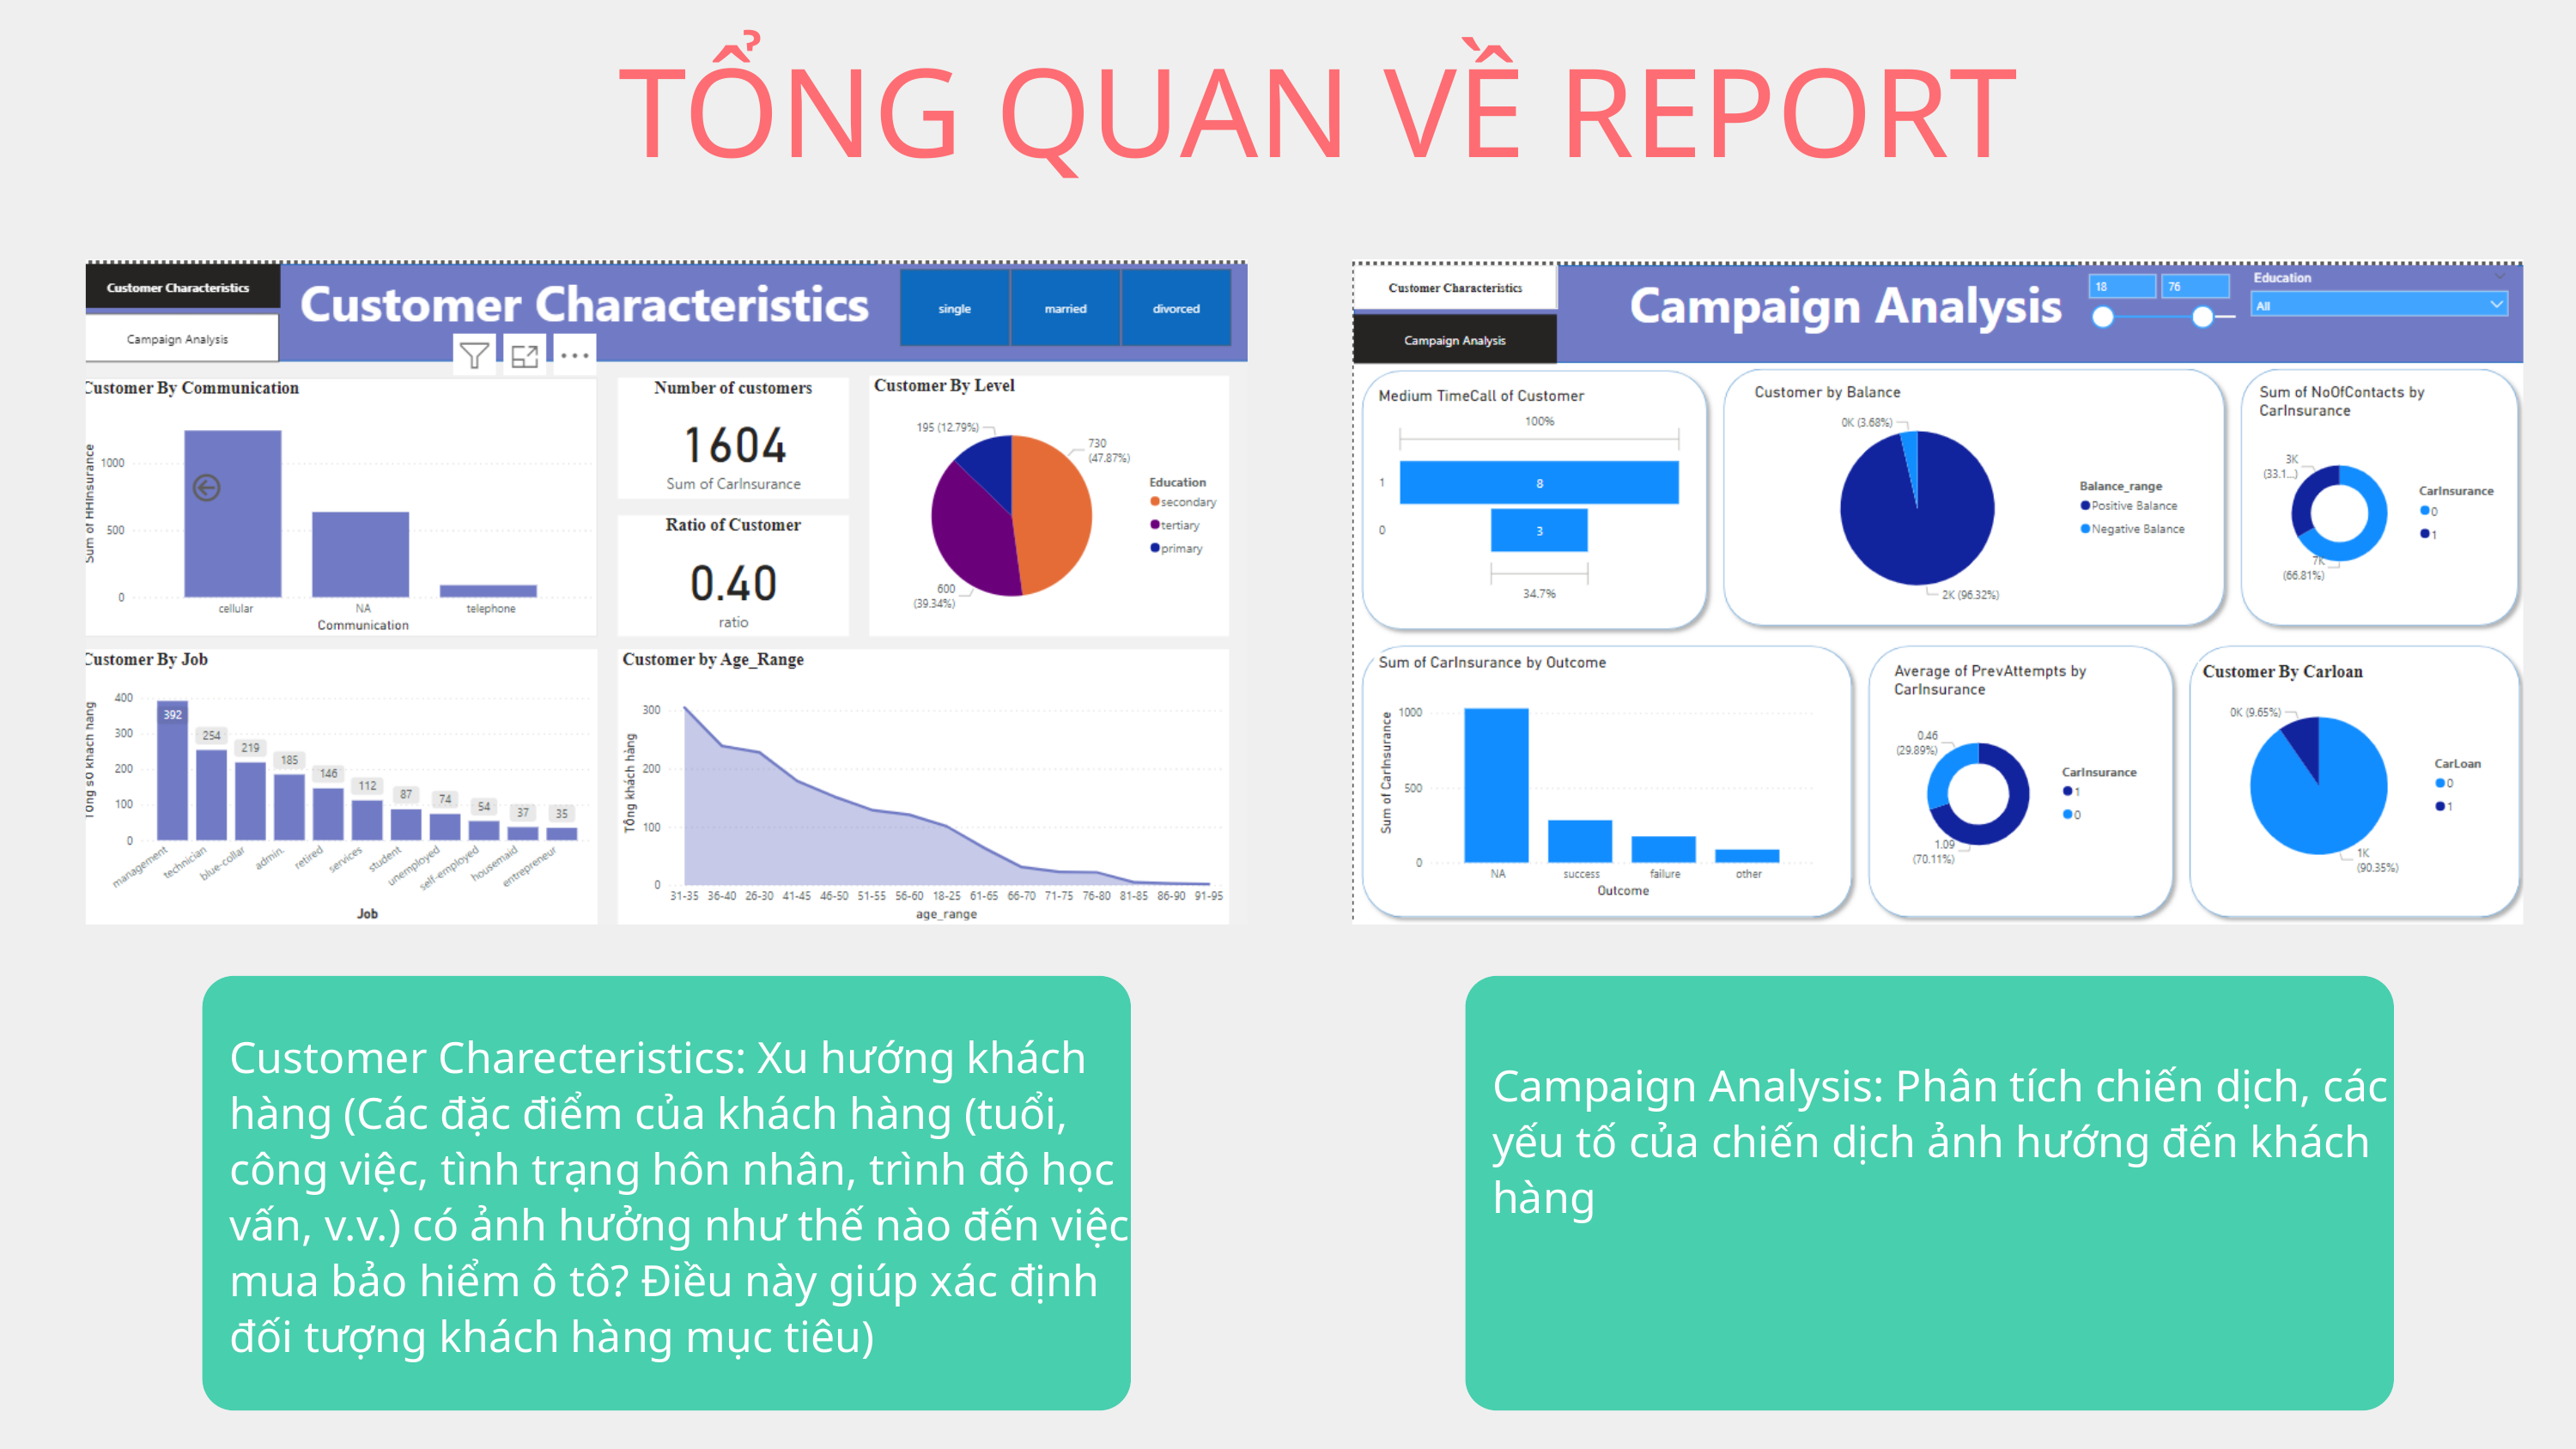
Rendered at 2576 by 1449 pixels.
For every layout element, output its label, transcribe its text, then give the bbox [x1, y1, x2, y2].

text_box [1352, 259, 2524, 925]
text_box [85, 259, 1248, 925]
text_box TỔNG QUAN VỀ REPORT [526, 59, 2111, 183]
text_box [202, 975, 1132, 1411]
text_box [1465, 975, 2395, 1411]
